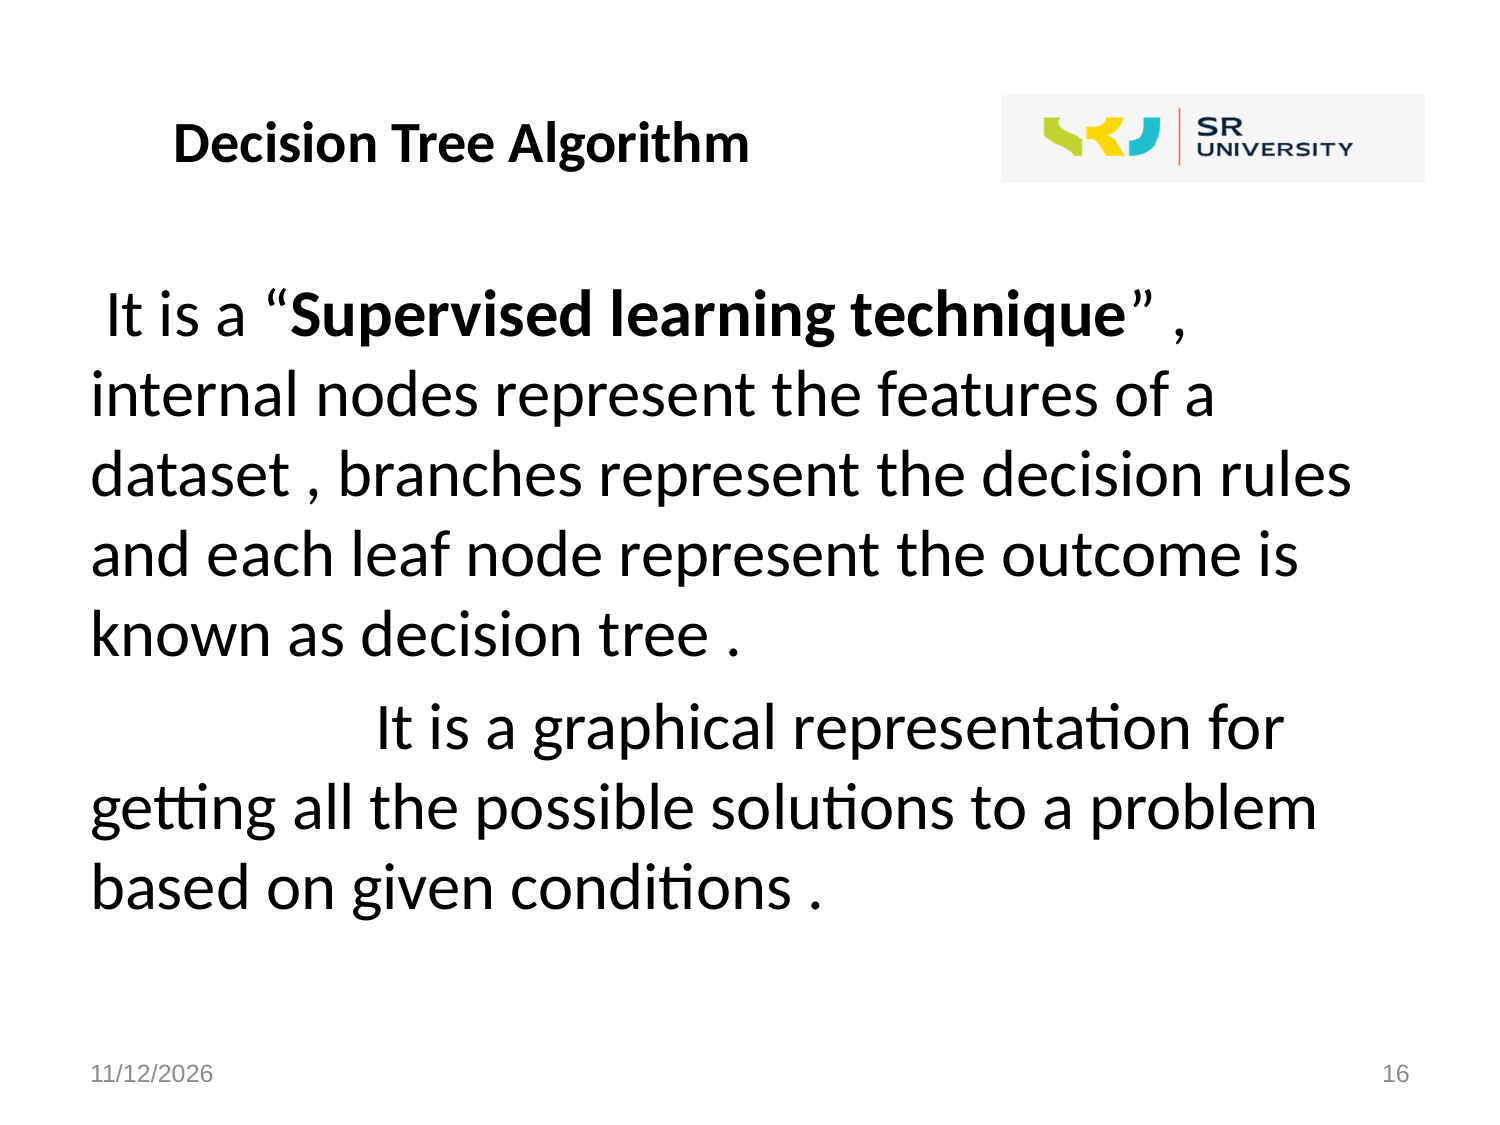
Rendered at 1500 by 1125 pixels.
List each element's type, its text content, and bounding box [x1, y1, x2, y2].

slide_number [75, 1042, 425, 1103]
list It is a “Supervised learning technique” , internal nodes represent the features of a dataset , branches represent the decision rules and each leaf node represent the outcome is known as decision tree . It is a graphical representation for getting all the possible solutions to a problem based on given conditions . [75, 262, 1425, 1005]
picture [1001, 94, 1426, 184]
title Decision Tree Algorithm [26, 45, 899, 233]
slide_number 16 [1074, 1042, 1425, 1103]
